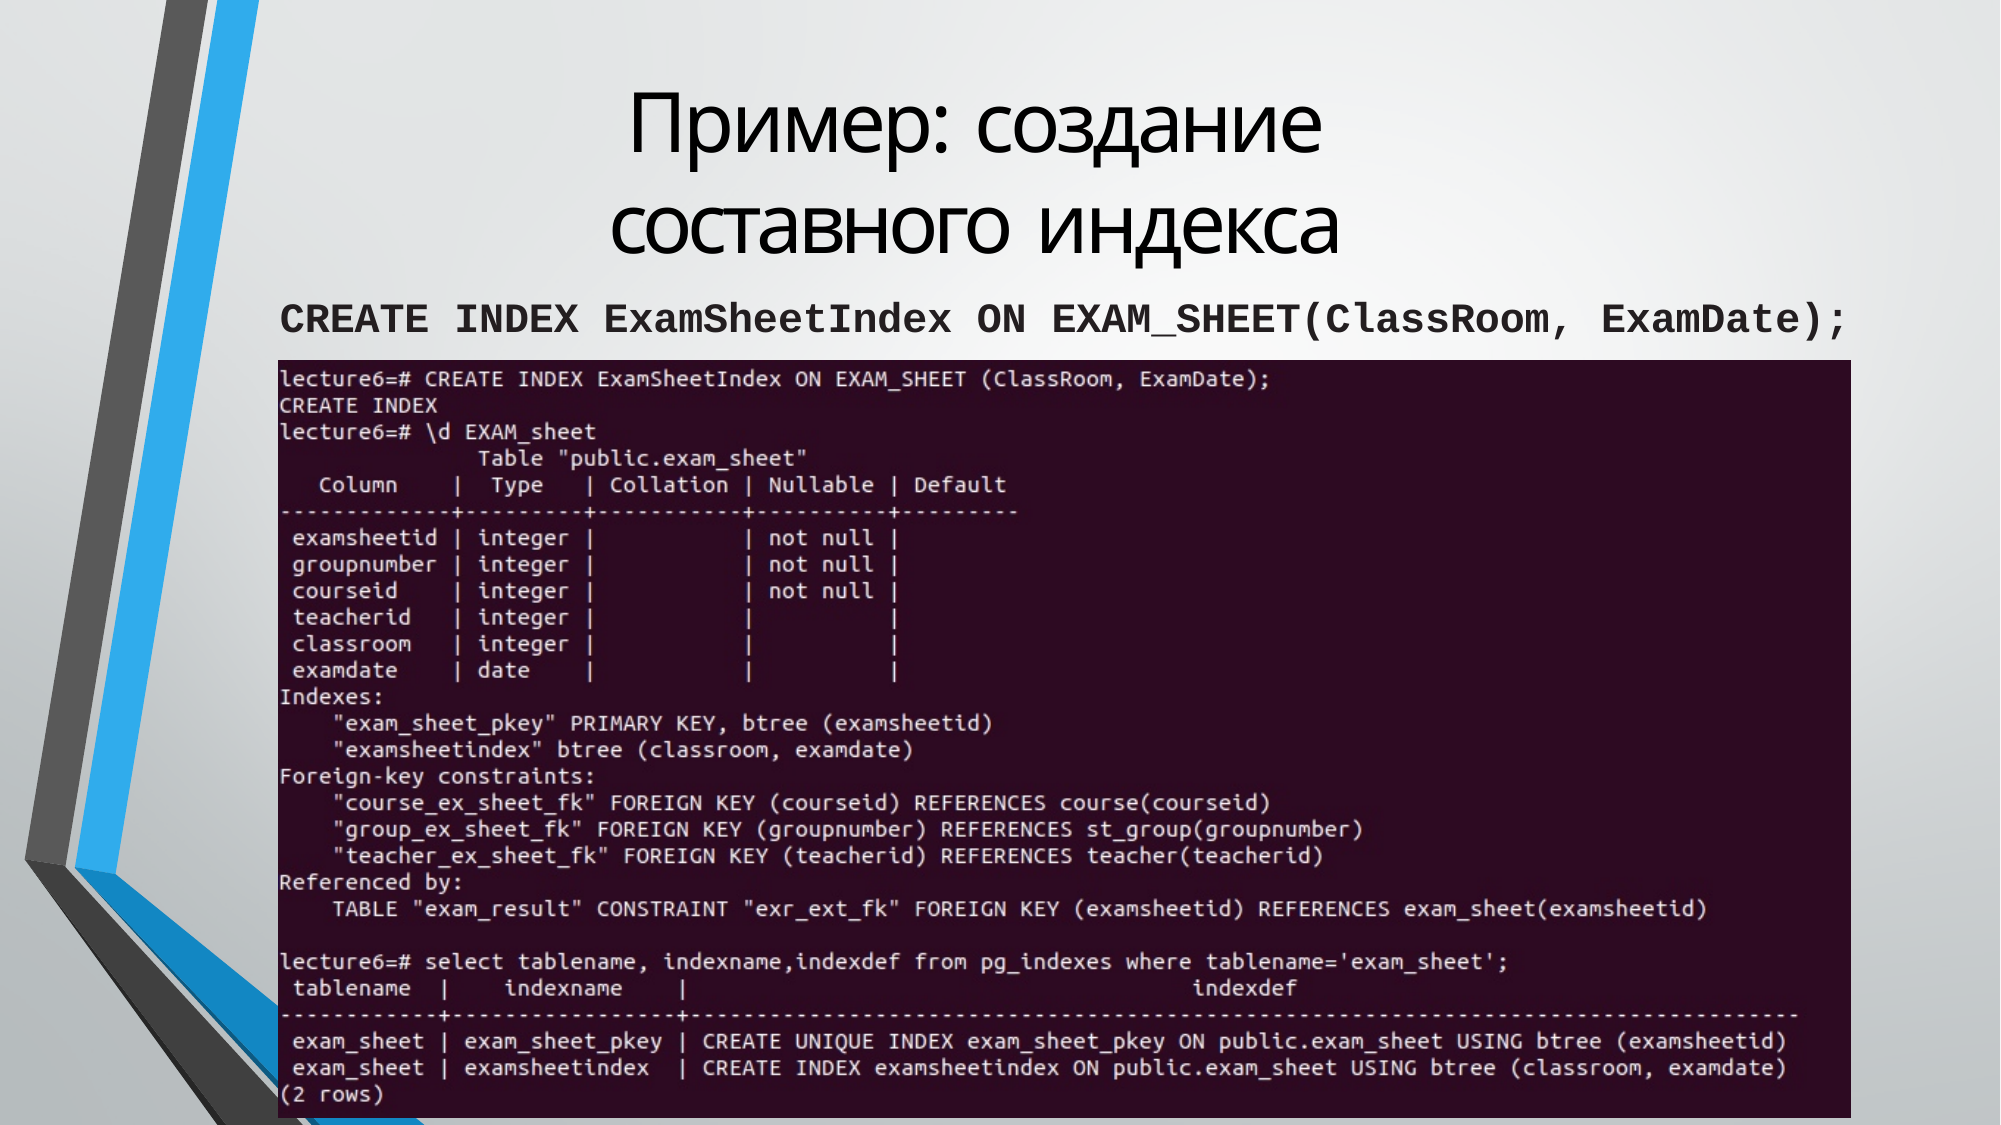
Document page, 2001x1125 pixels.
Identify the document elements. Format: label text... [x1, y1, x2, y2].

picture [278, 360, 1851, 1118]
title Пример: создание составного индекса [550, 68, 1402, 270]
text_box CREATE INDEX ExamSheetIndex ON EXAM_SHEET(ClassRoom, ExamDate); [278, 289, 1857, 341]
